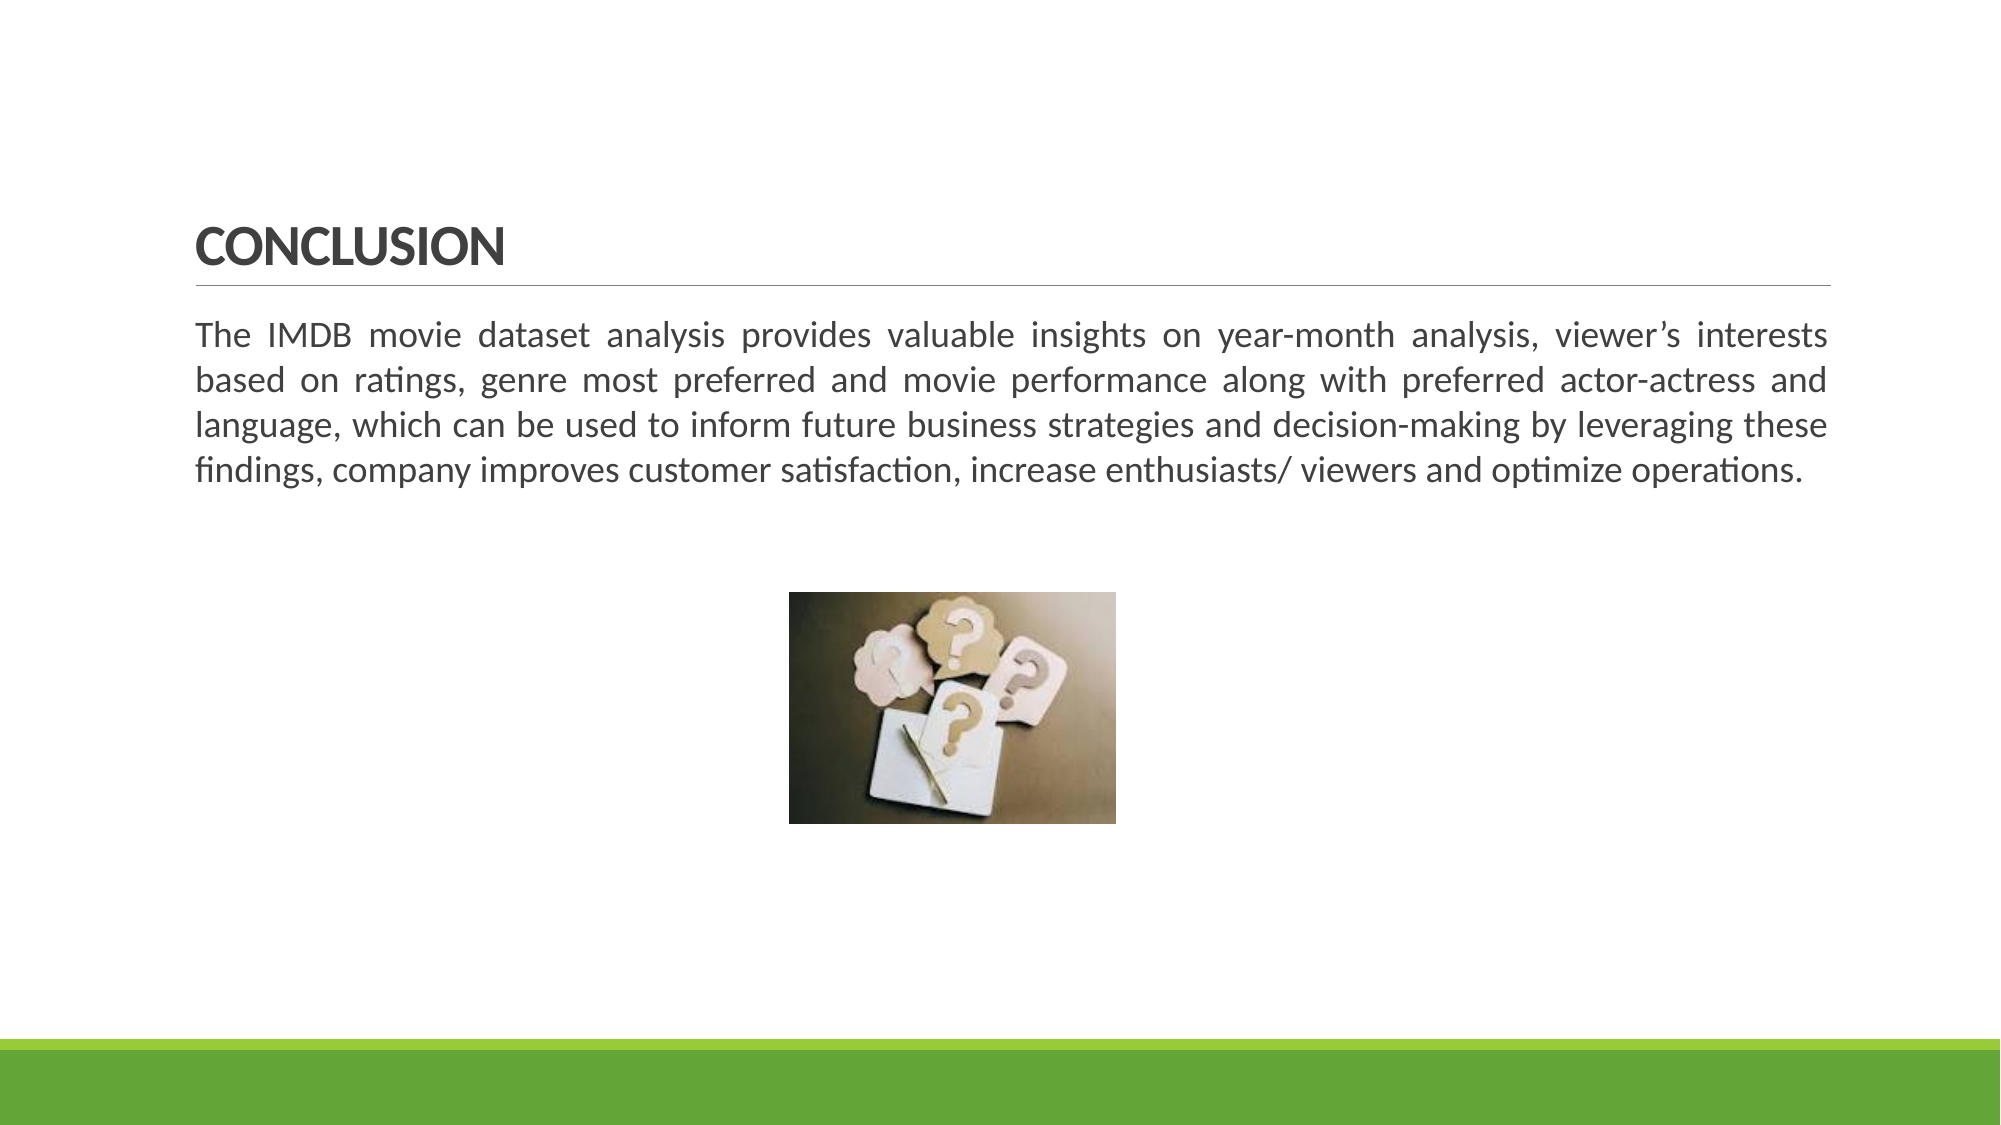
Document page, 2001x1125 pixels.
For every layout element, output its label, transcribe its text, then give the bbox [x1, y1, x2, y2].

title CONCLUSION [180, 47, 1830, 285]
list The IMDB movie dataset analysis provides valuable insights on year-month analysis, viewer’s interests based on ratings, genre most preferred and movie performance along with preferred actor-actress and language, which can be used to inform future business strategies and decision-making by leveraging these findings, company improves customer satisfaction, increase enthusiasts/ viewers and optimize operations. [180, 302, 1830, 963]
picture [788, 591, 1117, 824]
